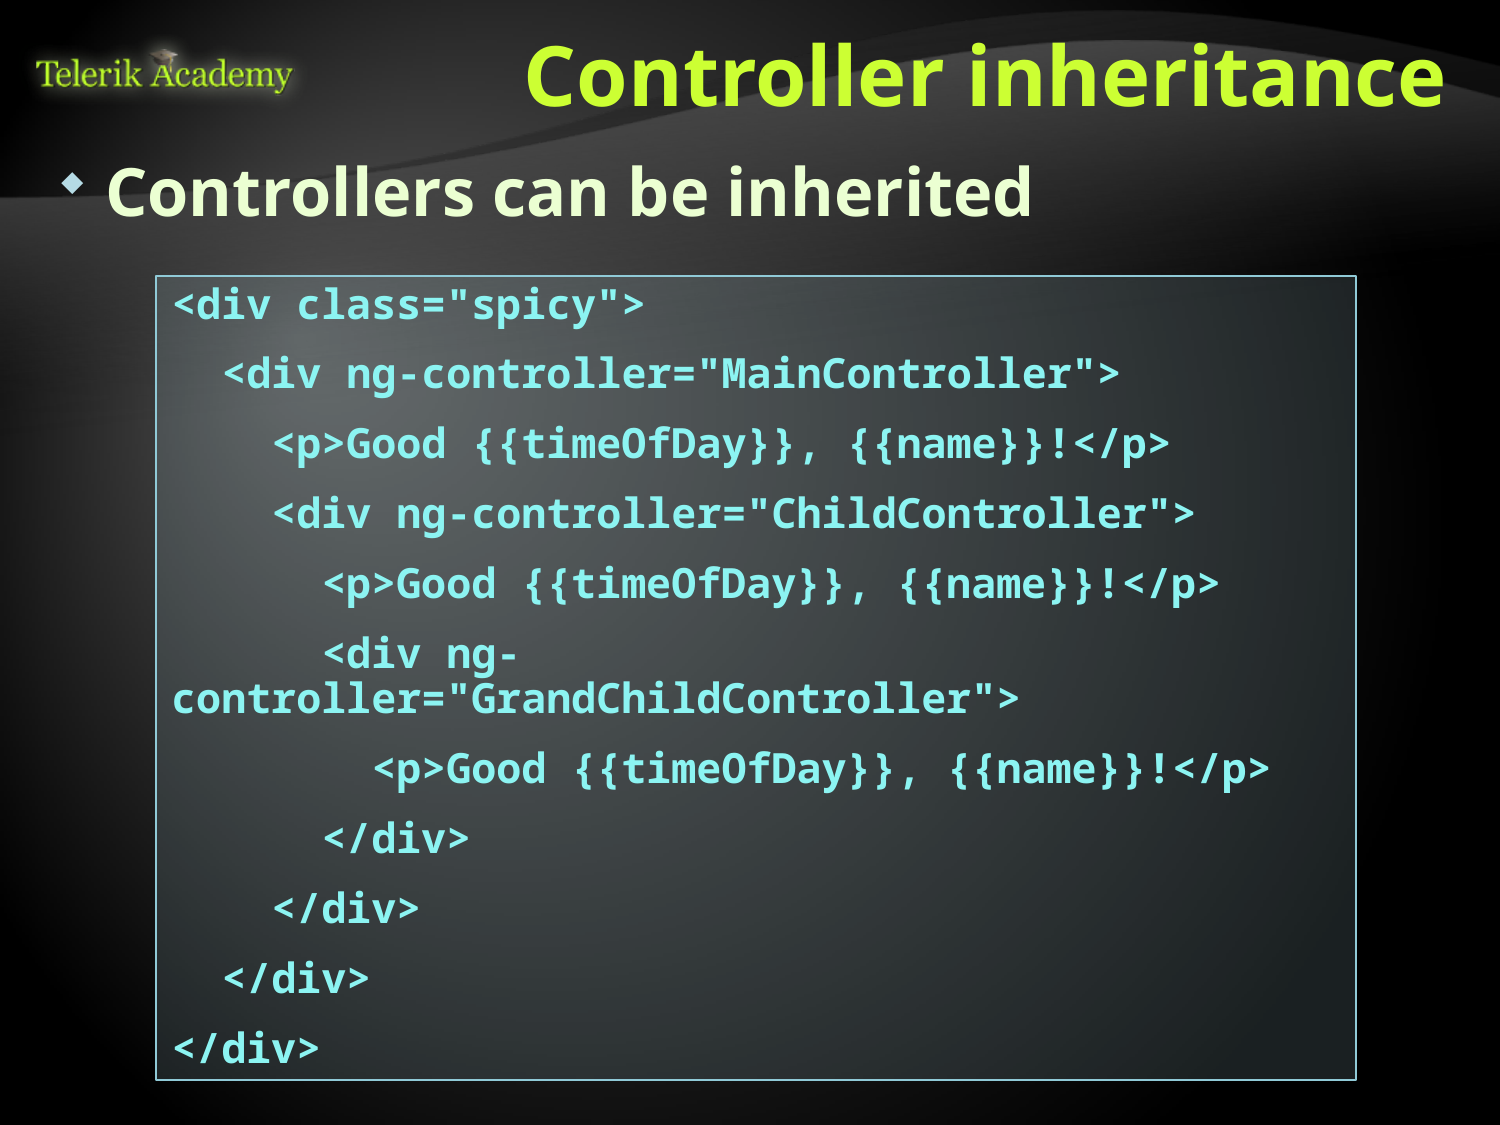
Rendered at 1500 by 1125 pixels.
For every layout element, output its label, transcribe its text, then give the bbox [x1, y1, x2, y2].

picture [0, 0, 1500, 1125]
list Controllers can be inherited [43, 138, 1469, 1008]
text_box <div class="spicy"> <div ng-controller="MainController"> <p>Good {{timeOfDay}}, {{name}}!</p> <div ng-controller="ChildController"> <p>Good {{timeOfDay}}, {{name}}!</p> <div ng-controller="GrandChildController"> <p>Good {{timeOfDay}}, {{name}}!</p> </div> </div> </div> </div> [156, 275, 1357, 1081]
title Controller inheritance [16, 12, 1463, 138]
